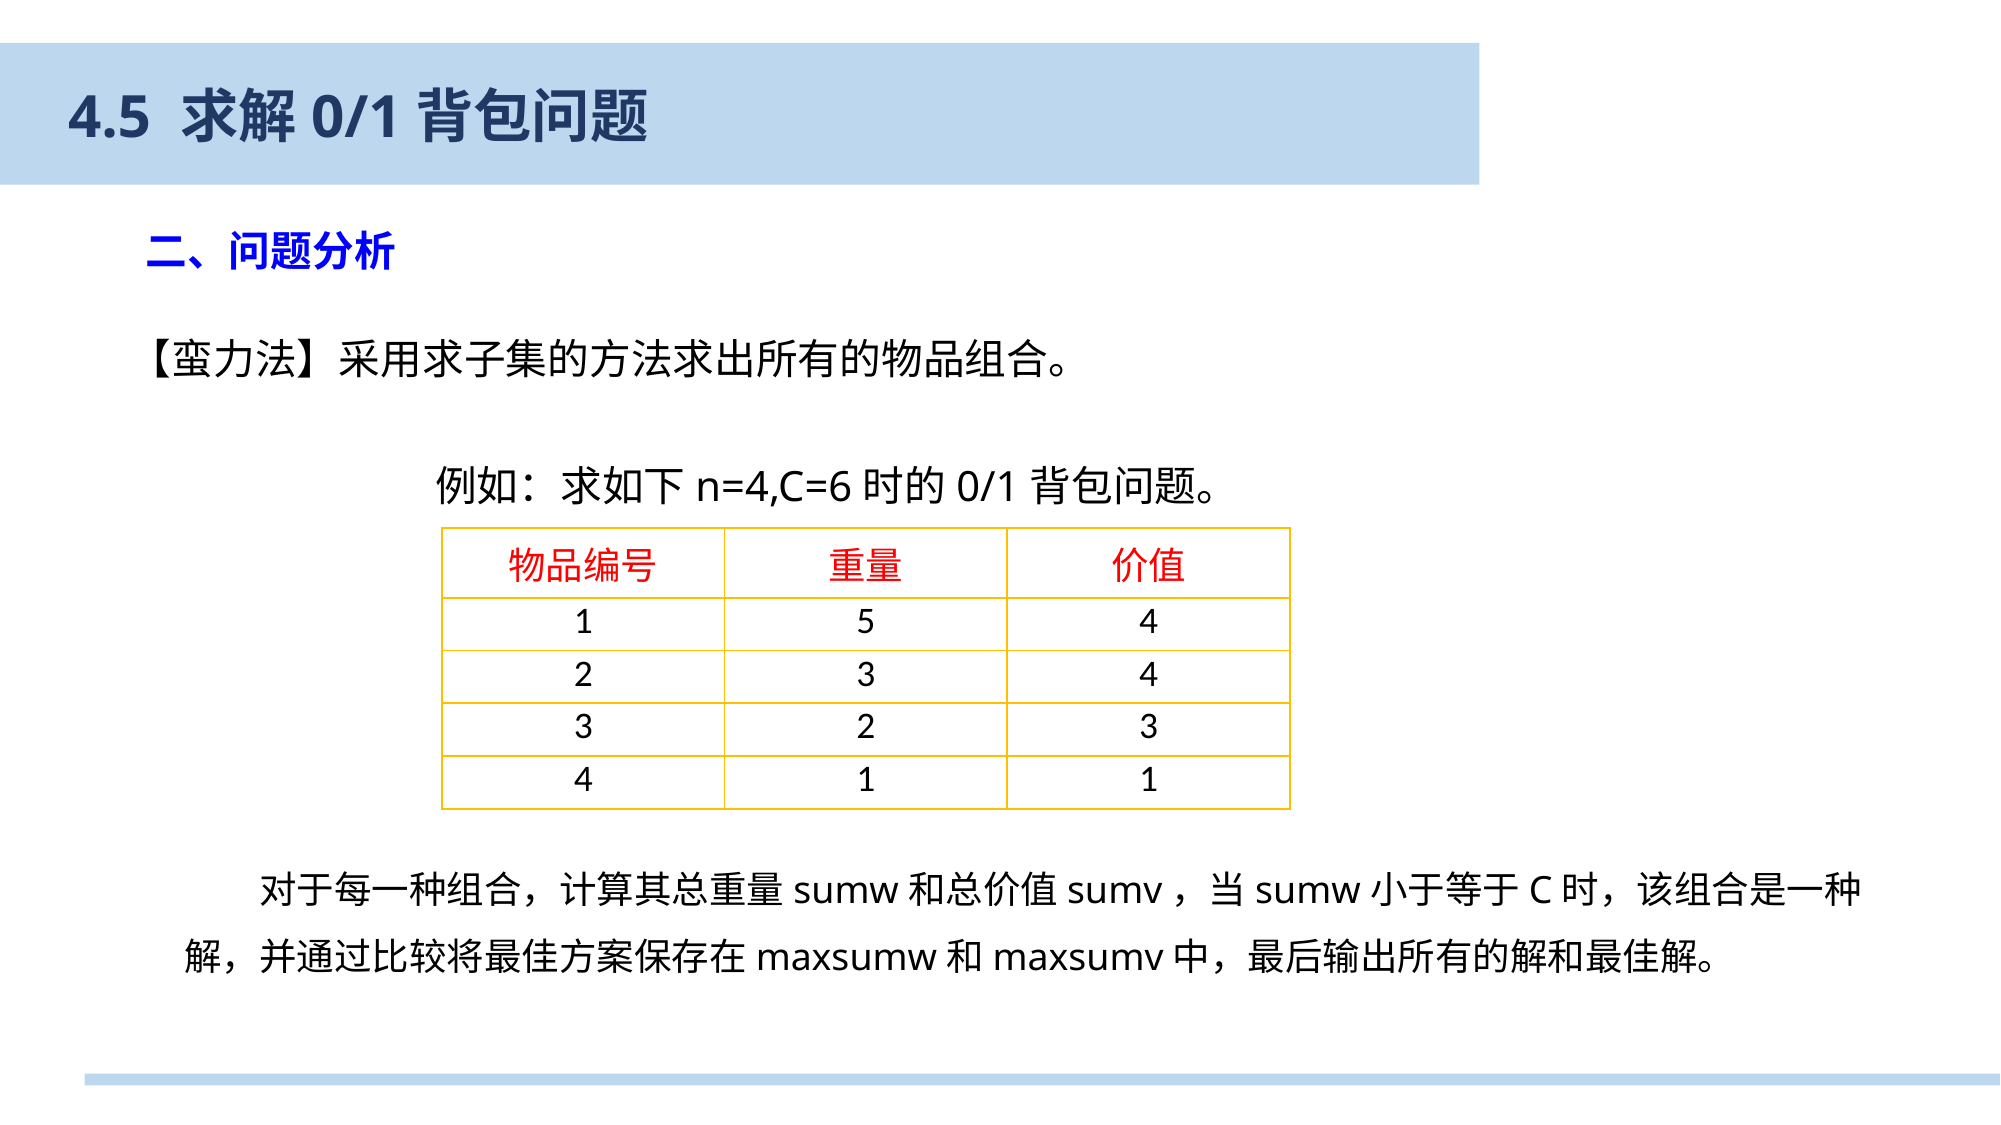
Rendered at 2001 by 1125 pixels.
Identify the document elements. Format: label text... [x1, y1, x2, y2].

table_header 重量 [725, 529, 1006, 597]
table_cell 3 [443, 704, 724, 755]
text_box 对于每一种组合，计算其总重量sumw和总价值sumv，当sumw小于等于C时，该组合是一种解，并通过比较将最佳方案保存在maxsumw和maxsumv中，最后输出所有的解和最佳解。 [169, 836, 1900, 986]
table_header 价值 [1008, 529, 1289, 597]
table_cell 4 [1008, 651, 1289, 702]
table_cell 4 [443, 757, 724, 808]
table_cell 3 [1008, 704, 1289, 755]
text_box 【蛮力法】采用求子集的方法求出所有的物品组合。 [115, 300, 1290, 391]
table_cell 1 [725, 757, 1006, 808]
table_cell 1 [443, 599, 724, 650]
table_cell 5 [725, 599, 1006, 650]
table_cell 2 [443, 651, 724, 702]
table_header 物品编号 [443, 529, 724, 597]
table_cell 4 [1008, 599, 1289, 650]
list 4.5 求解0/1背包问题 [0, 42, 1480, 185]
text_box 例如：求如下n=4,C=6时的0/1背包问题。 [420, 427, 1380, 518]
table_cell 2 [725, 704, 1006, 755]
text_box 二、问题分析 [130, 217, 710, 282]
table_cell 3 [725, 651, 1006, 702]
table_cell 1 [1008, 757, 1289, 808]
